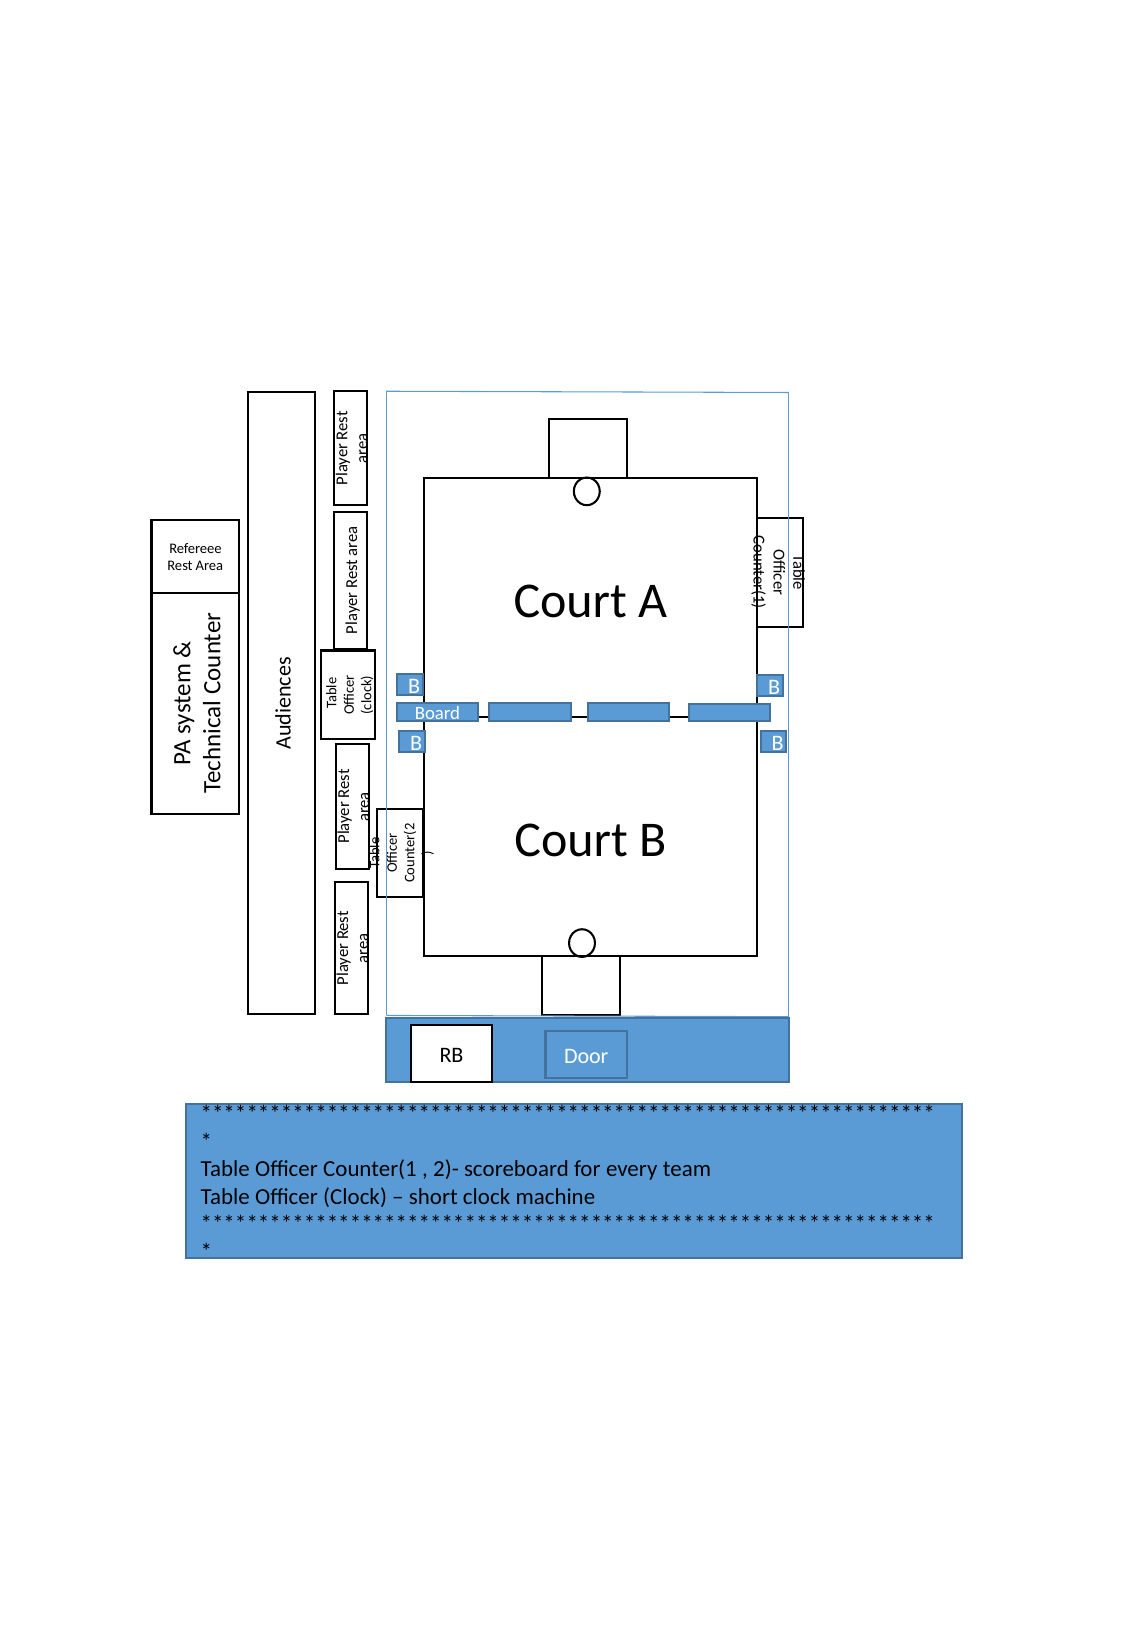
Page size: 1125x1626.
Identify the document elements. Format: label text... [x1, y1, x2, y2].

text_box B [760, 730, 787, 753]
text_box Door [544, 1030, 628, 1079]
text_box Table Officer Counter(2) [376, 808, 386, 898]
text_box Player Rest area [334, 881, 369, 1015]
text_box [488, 702, 572, 722]
text_box ***************************************************************** Table Officer Counter(1 , 2)- scoreboard for every team Table Officer (Clock) – short clock machine ***************************************************************** [185, 1103, 963, 1259]
text_box Table Officer Counter(2) [387, 808, 424, 898]
text_box B [756, 674, 784, 697]
text_box RB [410, 1024, 493, 1083]
text_box Table Officer Counter(1) [756, 517, 788, 628]
text_box Table Officer Counter(1) [789, 517, 804, 628]
text_box B [396, 673, 424, 696]
text_box Board [396, 702, 479, 722]
text_box Refereee Rest Area [150, 519, 240, 594]
text_box [587, 702, 670, 722]
text_box Court B [423, 716, 758, 957]
text_box B [398, 730, 426, 753]
text_box PA system & Technical Counter [150, 594, 240, 815]
text_box [572, 476, 601, 507]
text_box Player Rest area [335, 743, 370, 870]
text_box [548, 418, 628, 479]
text_box [385, 1017, 790, 1083]
text_box Court A [423, 477, 758, 716]
text_box Audiences [247, 391, 316, 1015]
text_box [688, 703, 771, 722]
text_box Player Rest area [333, 511, 368, 649]
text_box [541, 929, 620, 1015]
text_box Table Officer (clock) [320, 649, 376, 740]
text_box Player Rest area [333, 390, 368, 506]
